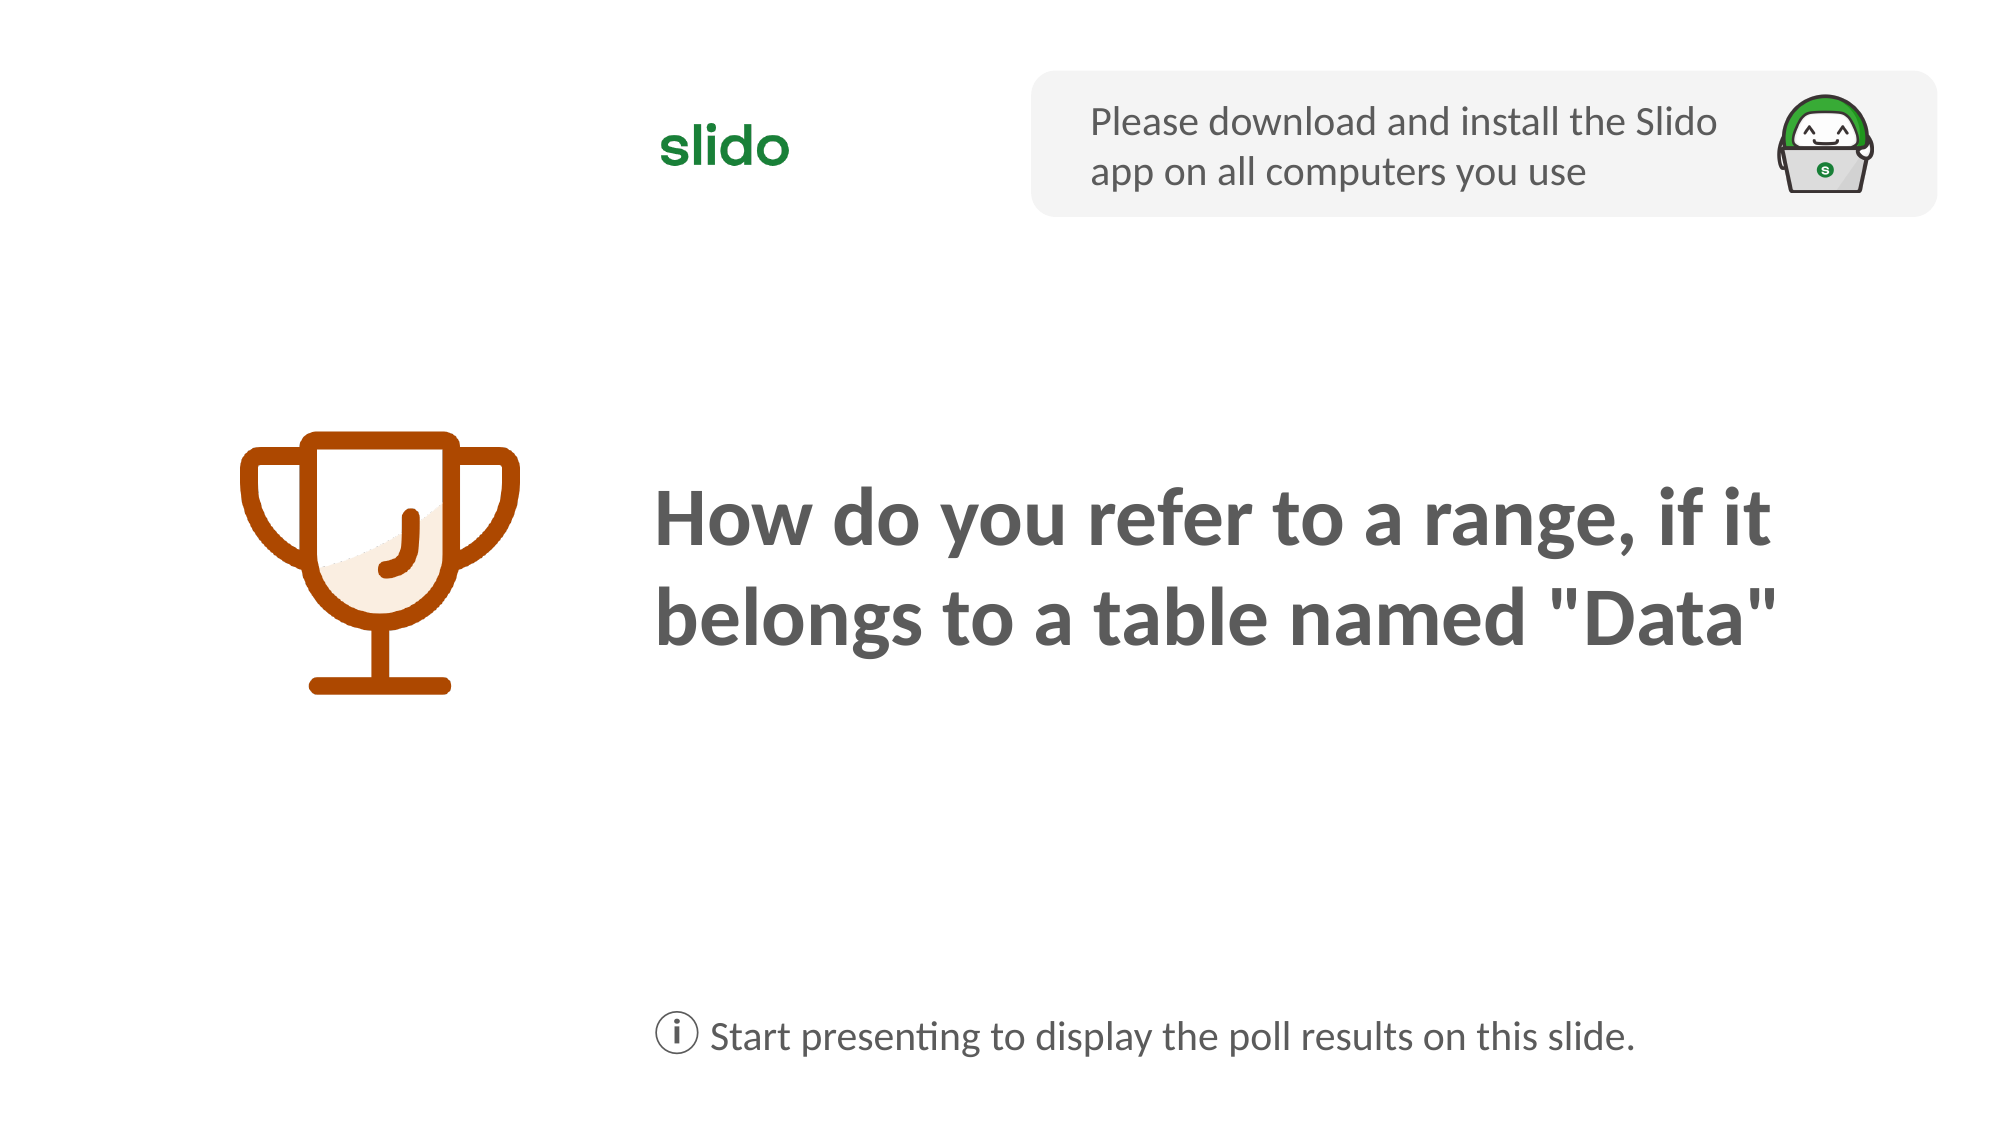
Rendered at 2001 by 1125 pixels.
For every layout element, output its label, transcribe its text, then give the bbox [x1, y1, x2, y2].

picture [639, 101, 810, 187]
picture [1775, 94, 1874, 193]
text_box Please download and install the Slido app on all computers you use [1030, 69, 1939, 218]
text_box ⓘ Start presenting to display the poll results on this slide. [639, 989, 1841, 1076]
picture [189, 372, 570, 753]
text_box How do you refer to a range, if it belongs to a table named "Data" [639, 421, 1841, 704]
